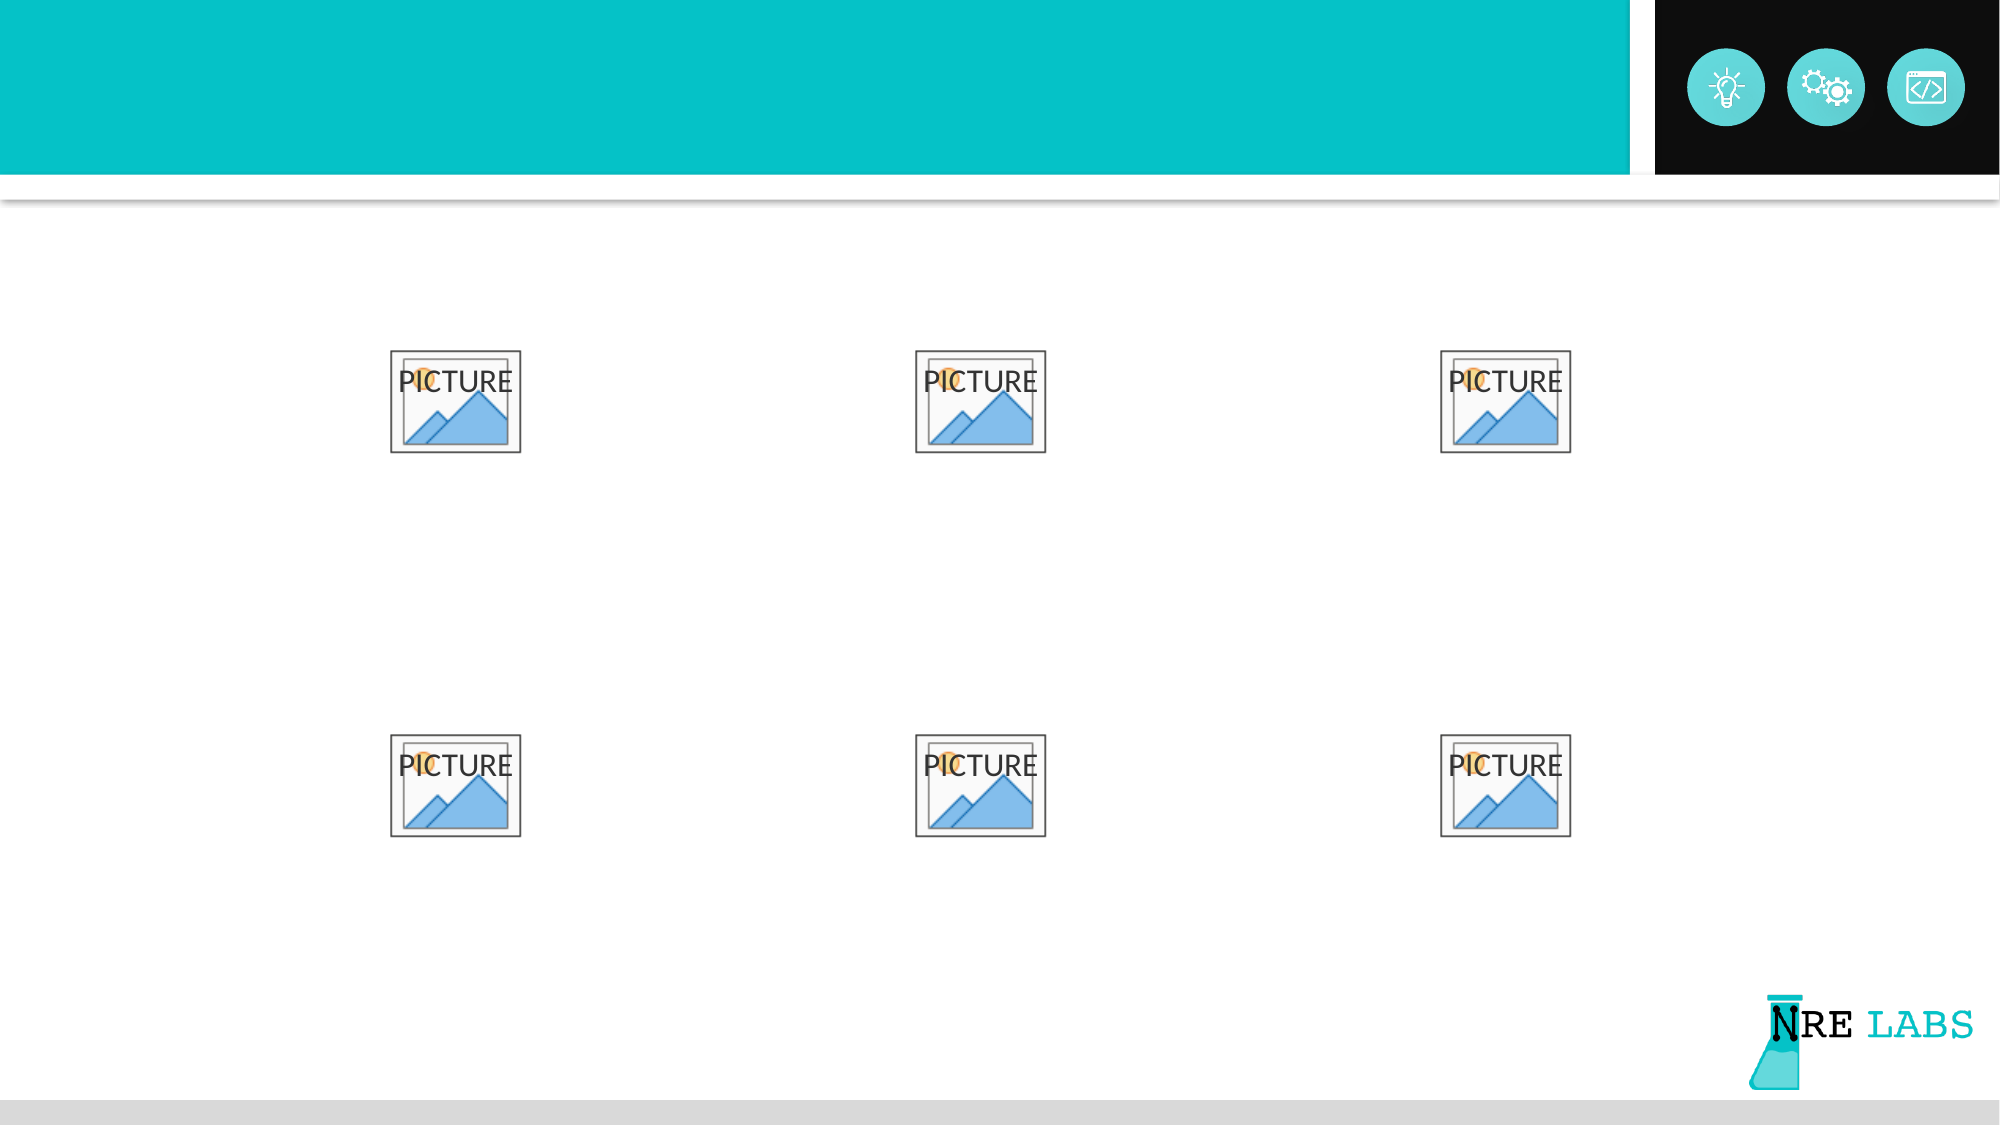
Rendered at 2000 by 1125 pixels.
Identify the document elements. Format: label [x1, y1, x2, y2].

picture [211, 642, 700, 930]
picture [736, 642, 1225, 930]
picture [1899, 60, 1953, 114]
picture [1696, 57, 1757, 118]
picture [1749, 981, 2000, 1090]
picture [1261, 642, 1750, 930]
picture [1261, 258, 1750, 546]
picture [736, 258, 1225, 546]
picture [1796, 57, 1857, 118]
picture [211, 258, 700, 546]
